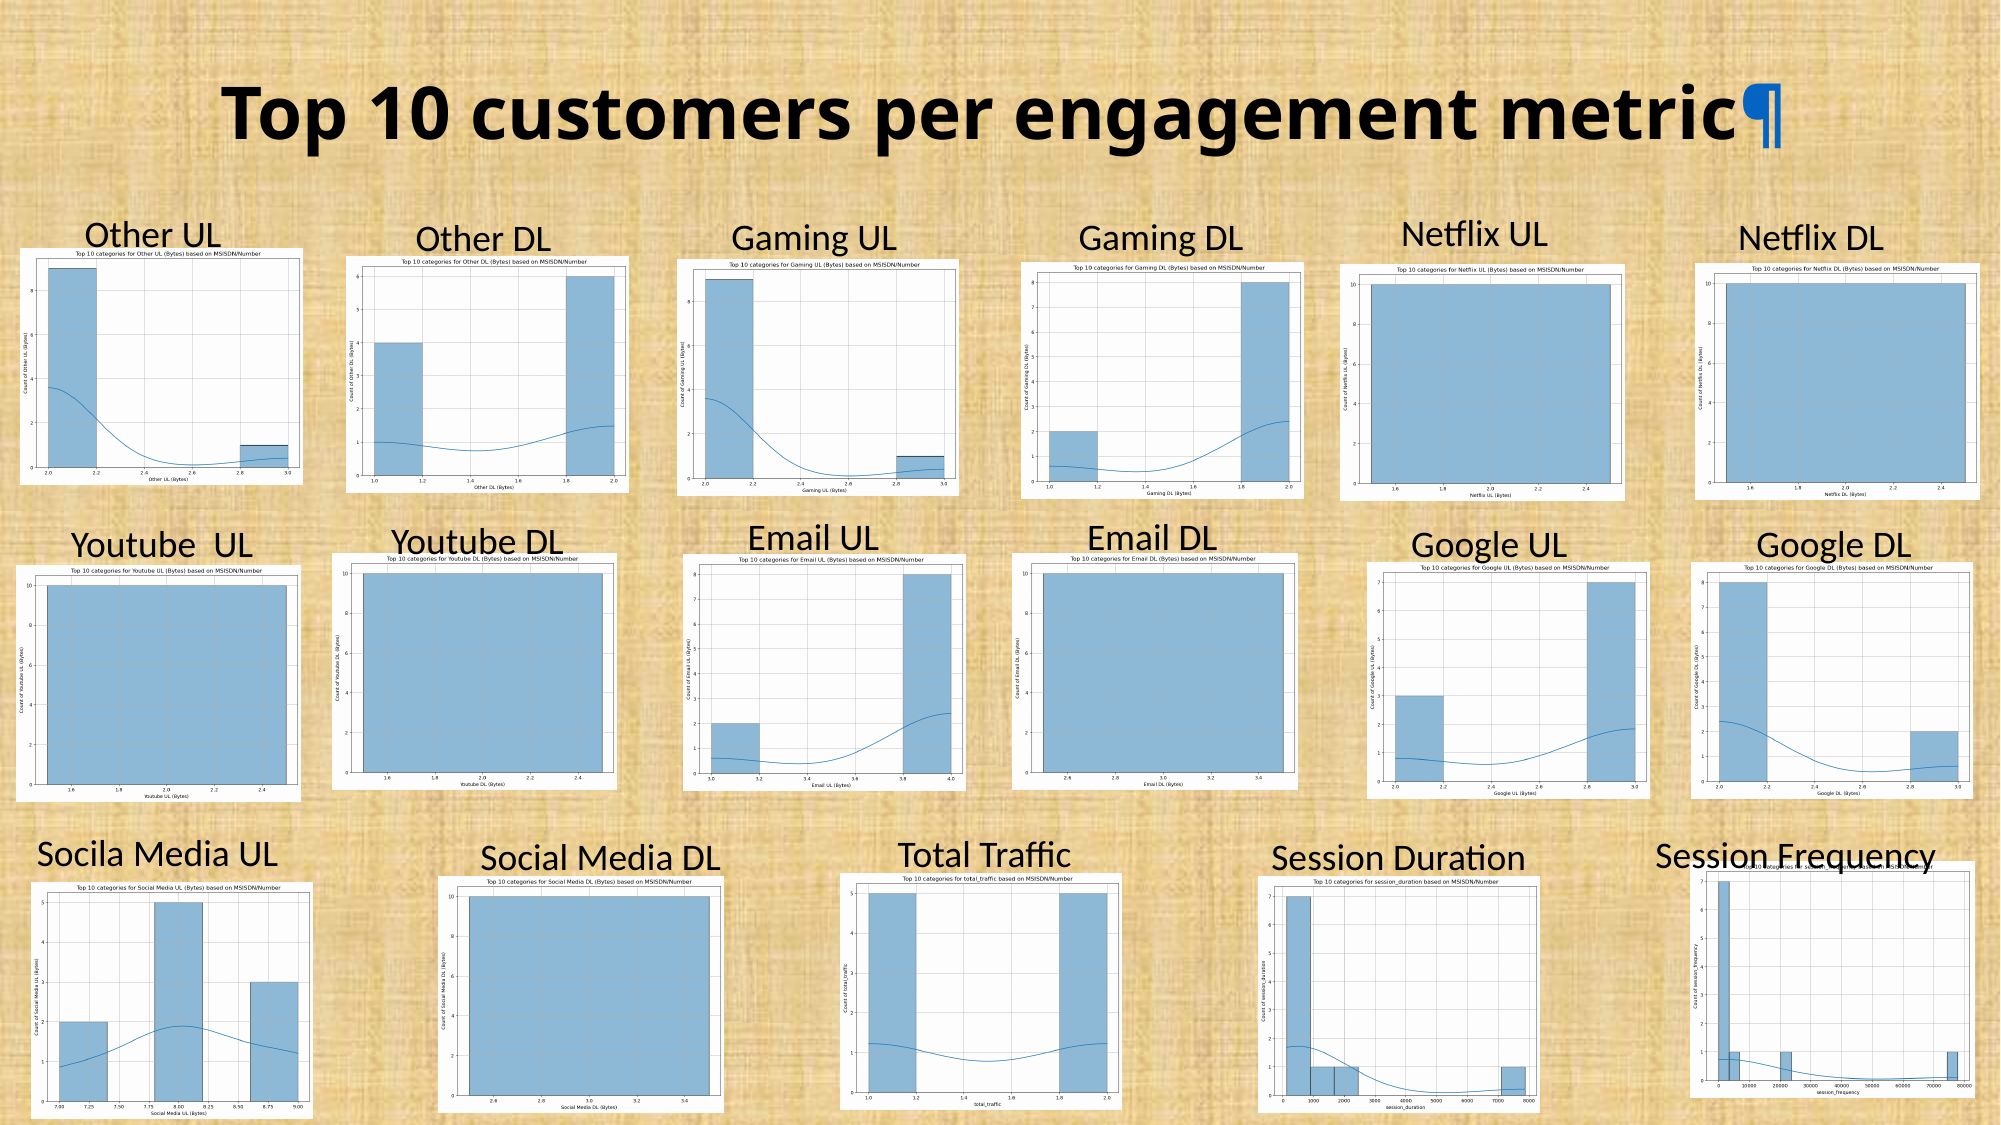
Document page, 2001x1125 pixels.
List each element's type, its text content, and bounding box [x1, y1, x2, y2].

text_box Email UL [732, 505, 978, 566]
text_box Session Frequency [1640, 823, 1984, 884]
text_box Other UL [69, 202, 294, 248]
text_box Youtube DL [376, 509, 622, 570]
text_box Netflix DL [1723, 205, 1973, 263]
text_box Gaming UL [716, 205, 1012, 266]
text_box Session Duration [1256, 825, 1553, 885]
text_box Google UL [1396, 512, 1617, 562]
text_box Total Traffic [882, 823, 1110, 873]
text_box Youtube UL [56, 512, 301, 565]
text_box Email DL [1072, 505, 1257, 553]
text_box Social Media DL [465, 825, 748, 885]
text_box Netflix UL [1386, 202, 1660, 262]
title Top 10 customers per engagement metric¶ [36, 55, 1971, 275]
text_box Socila Media UL [22, 821, 312, 882]
text_box Other DL [400, 206, 633, 267]
picture [0, 0, 2001, 1125]
text_box Google DL [1741, 512, 1934, 562]
text_box Gaming DL [1063, 205, 1330, 266]
